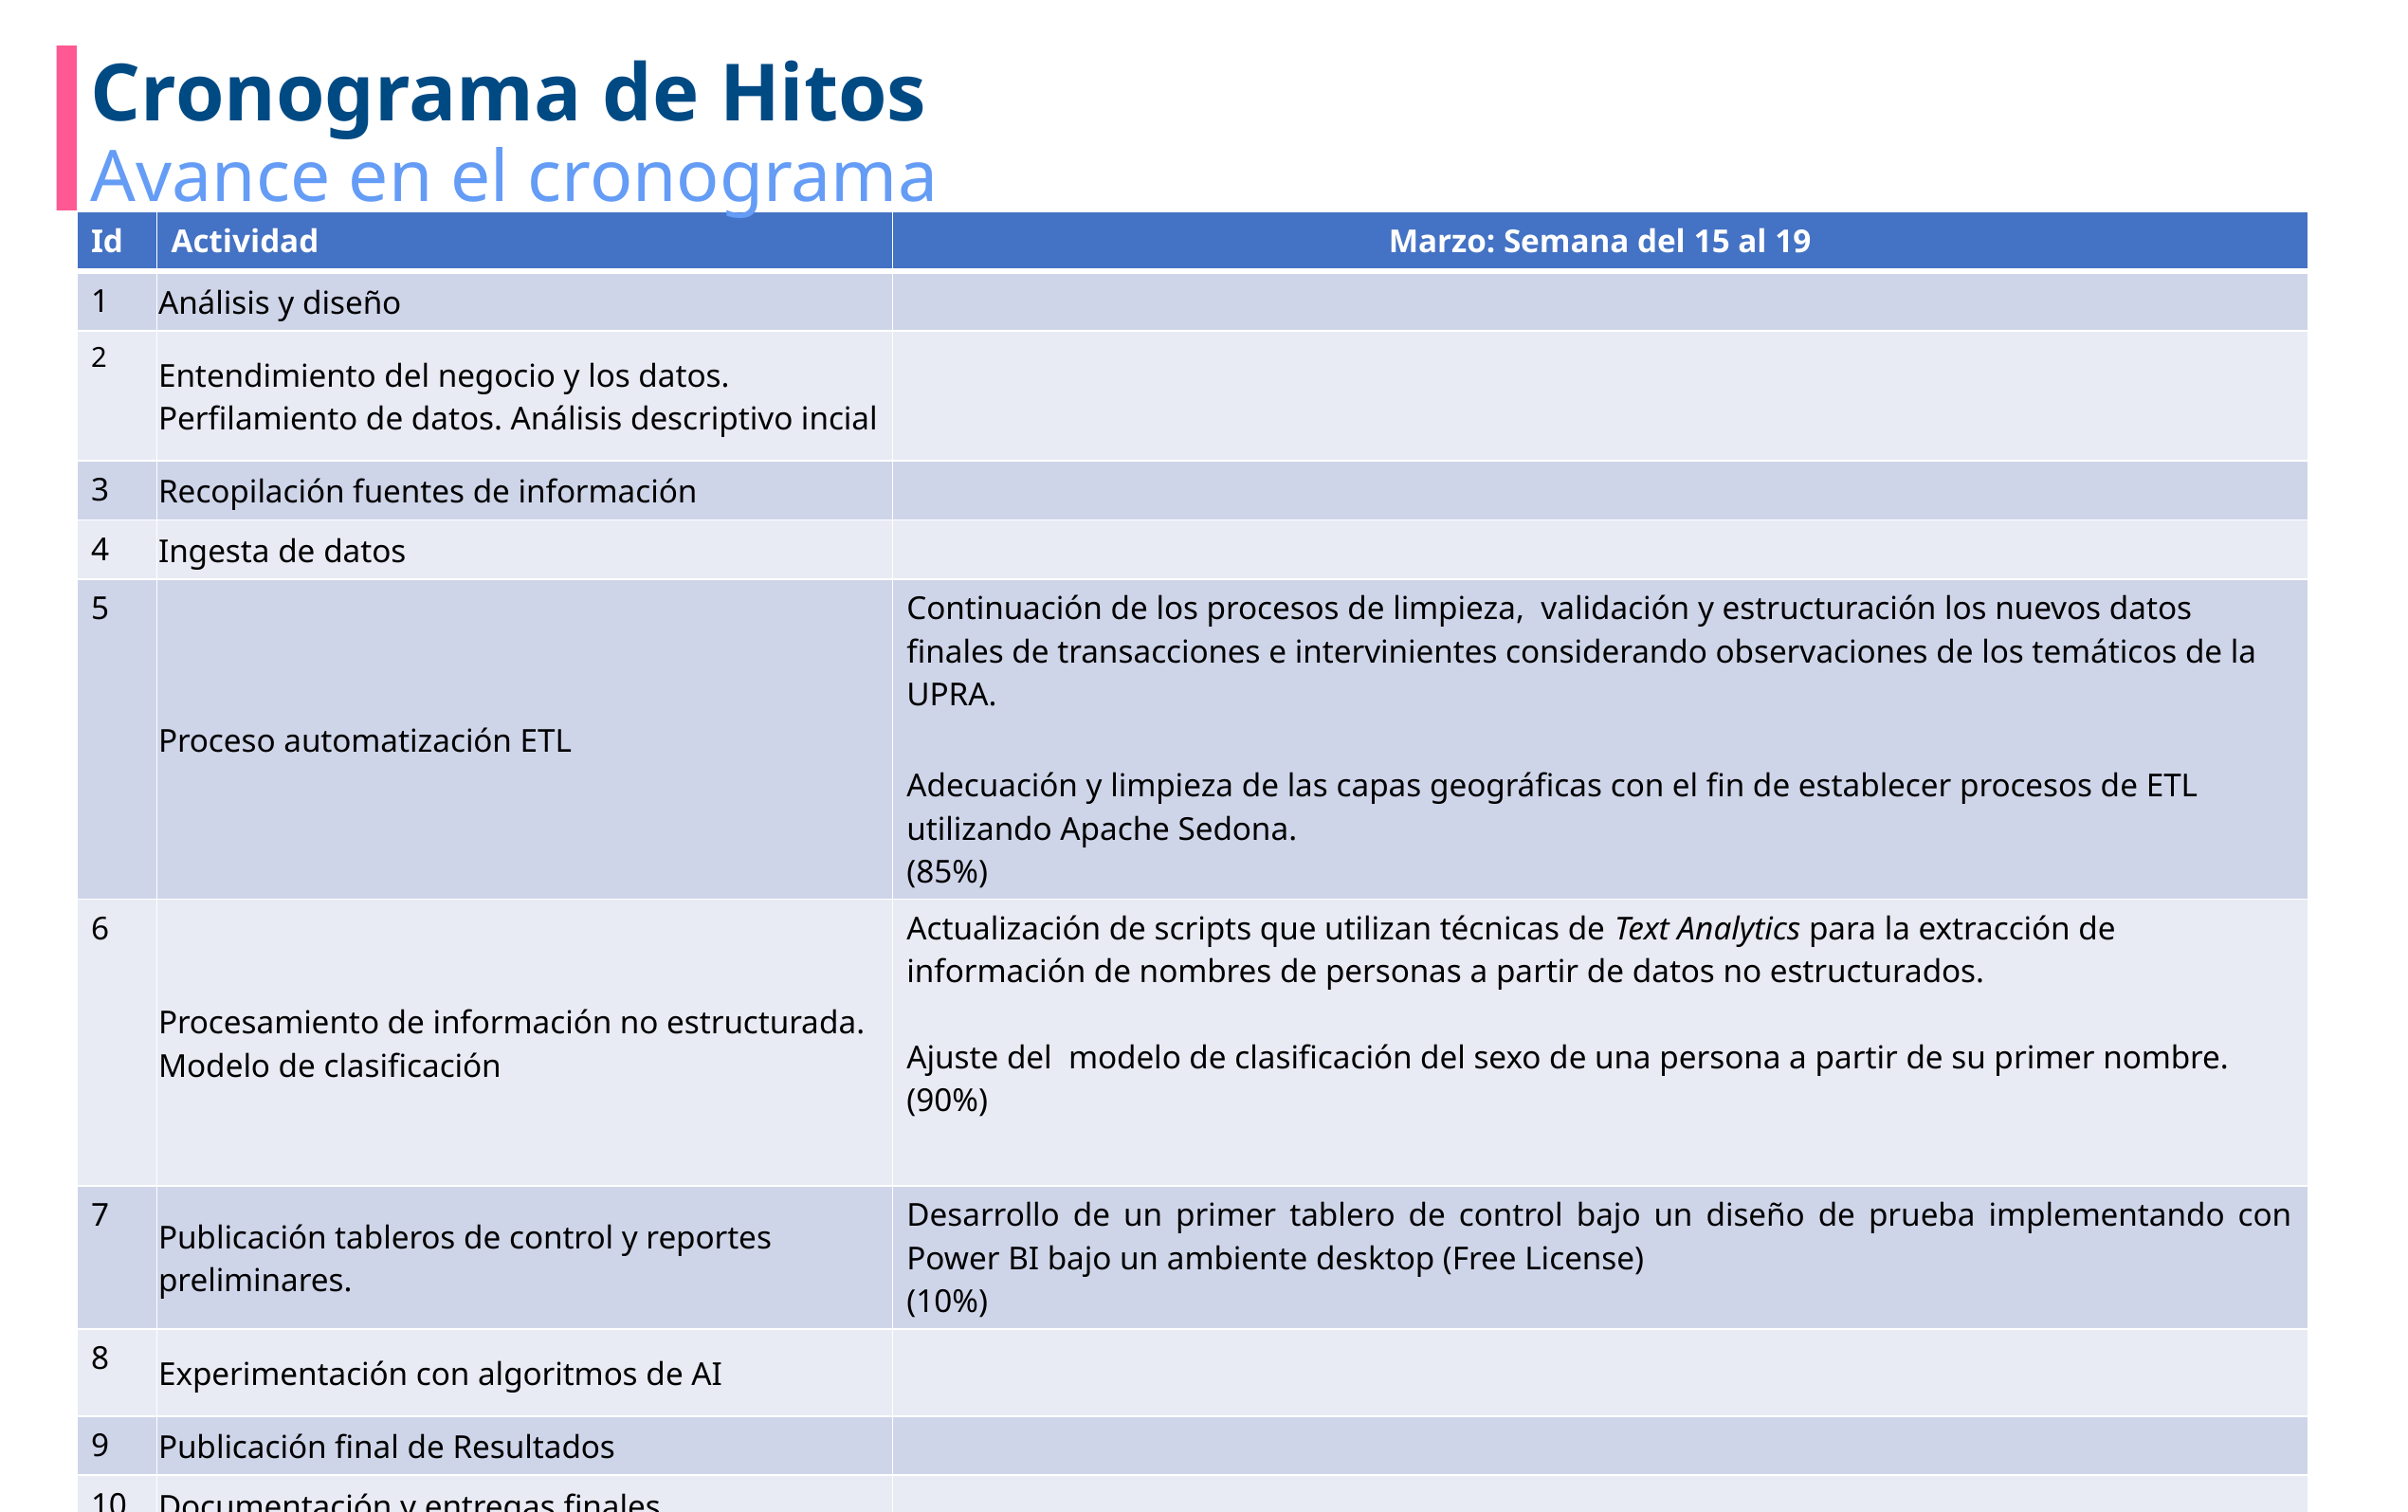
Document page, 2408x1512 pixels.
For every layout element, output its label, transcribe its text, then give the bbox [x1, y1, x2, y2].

table_cell [893, 1417, 2308, 1474]
table_cell [893, 274, 2308, 330]
table_cell 8 [78, 1330, 156, 1415]
table_cell Proceso automatización ETL [157, 580, 892, 899]
table_cell 5 [78, 580, 156, 899]
title Cronograma de Hitos [77, 46, 2351, 124]
table_cell [893, 520, 2308, 578]
table_cell 2 [78, 332, 156, 460]
table_cell 3 [78, 462, 156, 519]
table_cell Desarrollo de un primer tablero de control bajo un diseño de prueba implementando con Power BI bajo un ambiente desktop (Free License) (10%) [893, 1187, 2308, 1328]
table_cell Publicación final de Resultados [157, 1417, 892, 1474]
table_cell Análisis y diseño [157, 274, 892, 330]
table_cell [893, 332, 2308, 460]
table_cell [893, 1476, 2308, 1512]
table_cell Ingesta de datos [157, 520, 892, 578]
table_cell [893, 1330, 2308, 1415]
table_cell 10 [78, 1476, 156, 1512]
table_cell Continuación de los procesos de limpieza, validación y estructuración los nuevos datos finales de transacciones e intervinientes considerando observaciones de los temáticos de la UPRA. Adecuación y limpieza de las capas geográficas con el fin de establecer procesos de ETL utilizando Apache Sedona. (85%) [893, 580, 2308, 899]
table_cell Entendimiento del negocio y los datos. Perfilamiento de datos. Análisis descriptivo incial [157, 332, 892, 460]
table_cell Procesamiento de información no estructurada. Modelo de clasificación [157, 900, 892, 1185]
table_cell Publicación tableros de control y reportes preliminares. [157, 1187, 892, 1328]
table_cell Recopilación fuentes de información [157, 462, 892, 519]
list Avance en el cronograma [77, 133, 1937, 241]
table_header Id ​ [78, 241, 156, 268]
table_cell Actualización de scripts que utilizan técnicas de Text Analytics para la extracción de información de nombres de personas a partir de datos no estructurados. Ajuste del modelo de clasificación del sexo de una persona a partir de su primer nombre. (90%) [893, 900, 2308, 1185]
table_cell 7 [78, 1187, 156, 1328]
table_cell 4 [78, 520, 156, 578]
table_cell 9 [78, 1417, 156, 1474]
table_header Marzo: Semana del 15 al 19 [893, 212, 2308, 268]
table_cell Experimentación con algoritmos de AI [157, 1330, 892, 1415]
table_cell 1 [78, 274, 156, 330]
table_cell Documentación y entregas finales [157, 1476, 892, 1512]
table_cell [893, 462, 2308, 519]
table_cell 6 [78, 900, 156, 1185]
table_header Actividad​ [157, 241, 892, 268]
